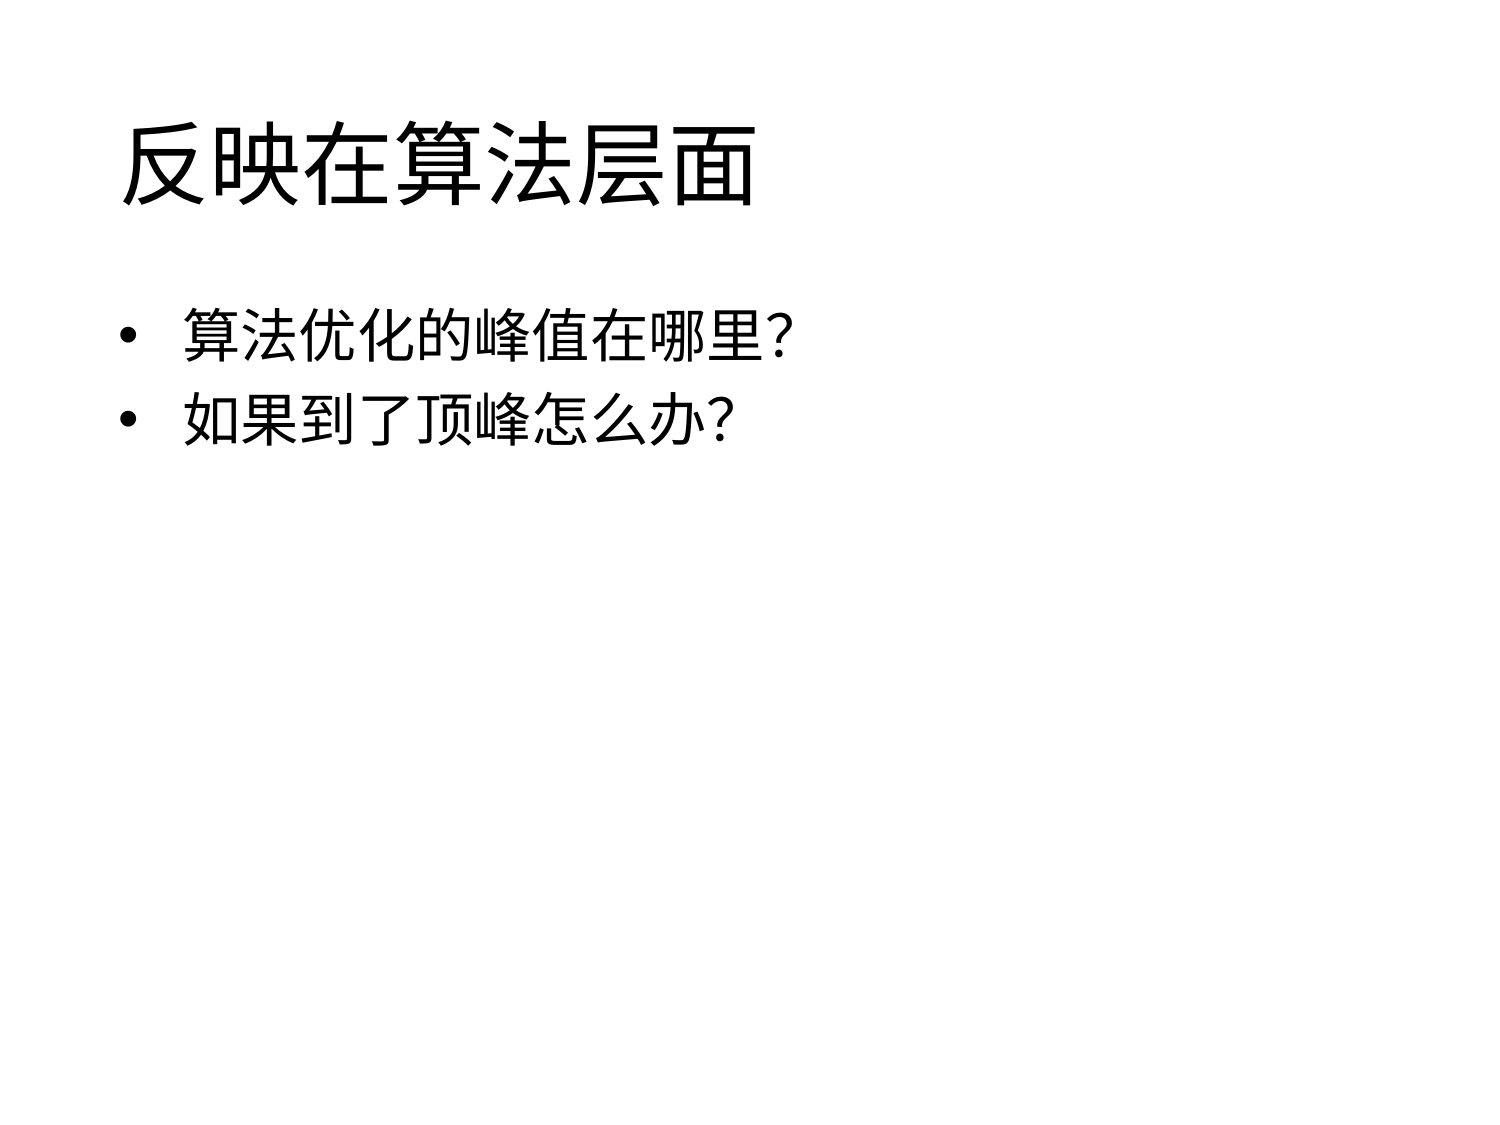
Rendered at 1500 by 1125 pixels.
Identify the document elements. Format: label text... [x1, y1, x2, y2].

title 反映在算法层面 [103, 59, 1397, 278]
list 算法优化的峰值在哪里？ 如果到了顶峰怎么办？ [103, 299, 1397, 1014]
